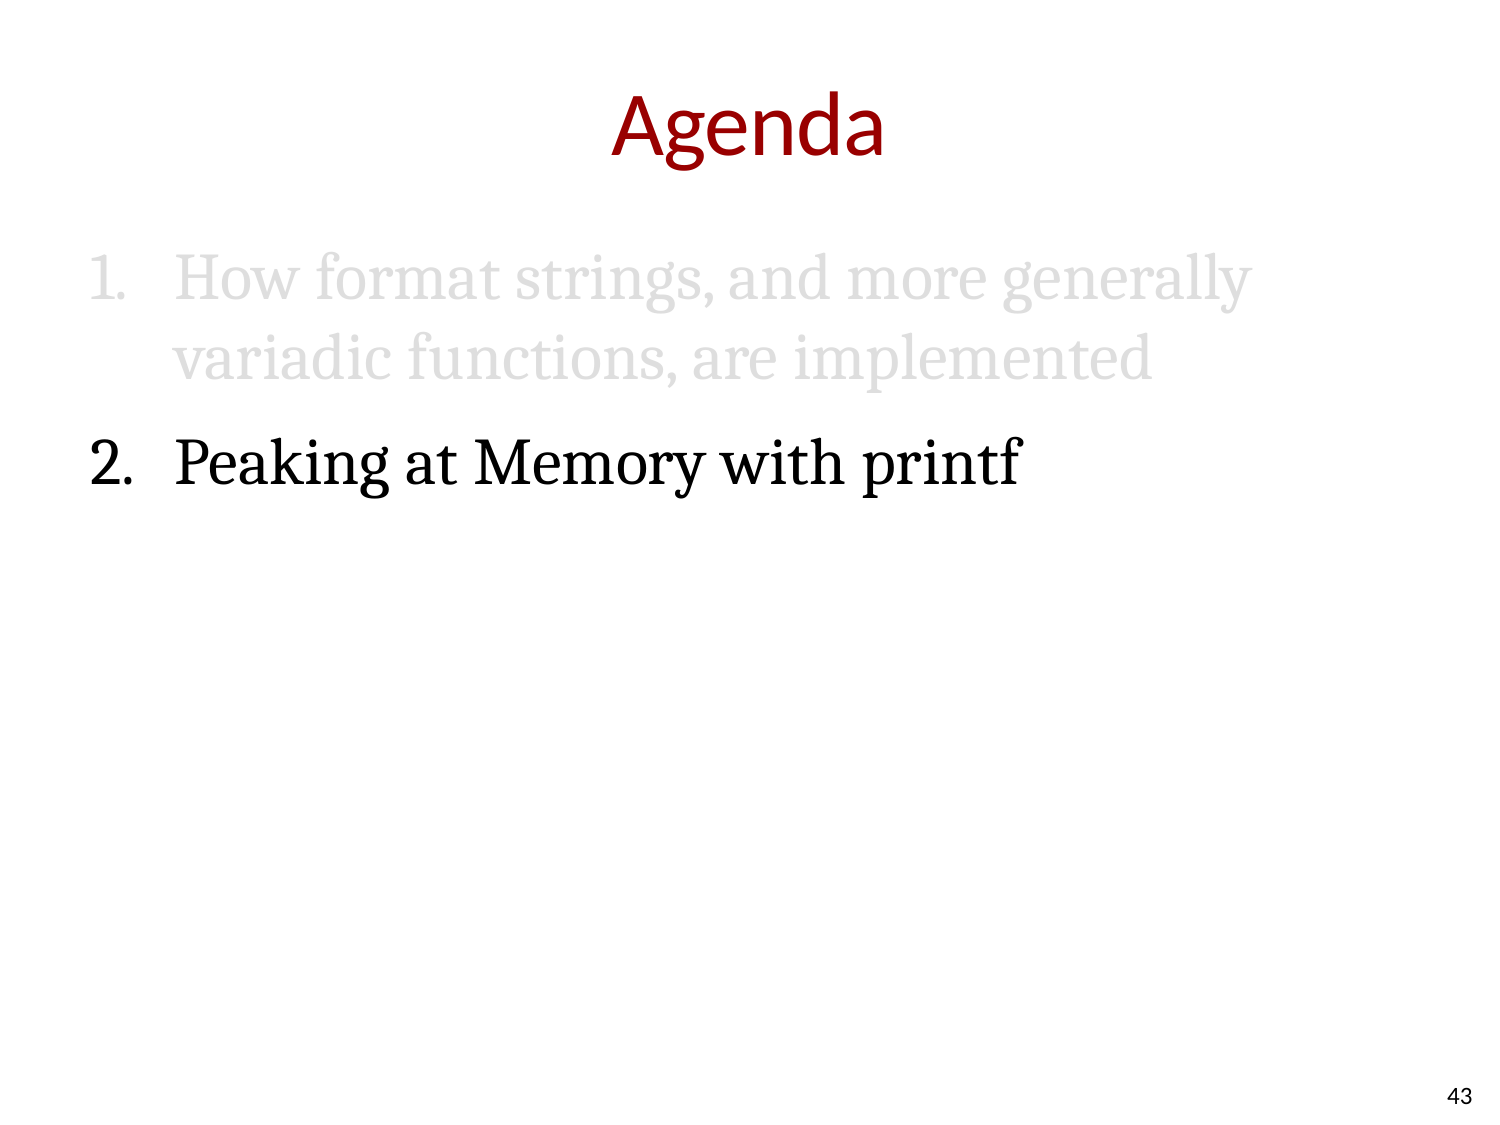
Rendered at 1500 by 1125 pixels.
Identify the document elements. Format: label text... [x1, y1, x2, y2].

list How format strings, and more generally variadic functions, are implemented Peaking at Memory with printf [75, 224, 1425, 1005]
title Agenda [75, 24, 1425, 213]
slide_number 43 [1137, 1065, 1488, 1125]
